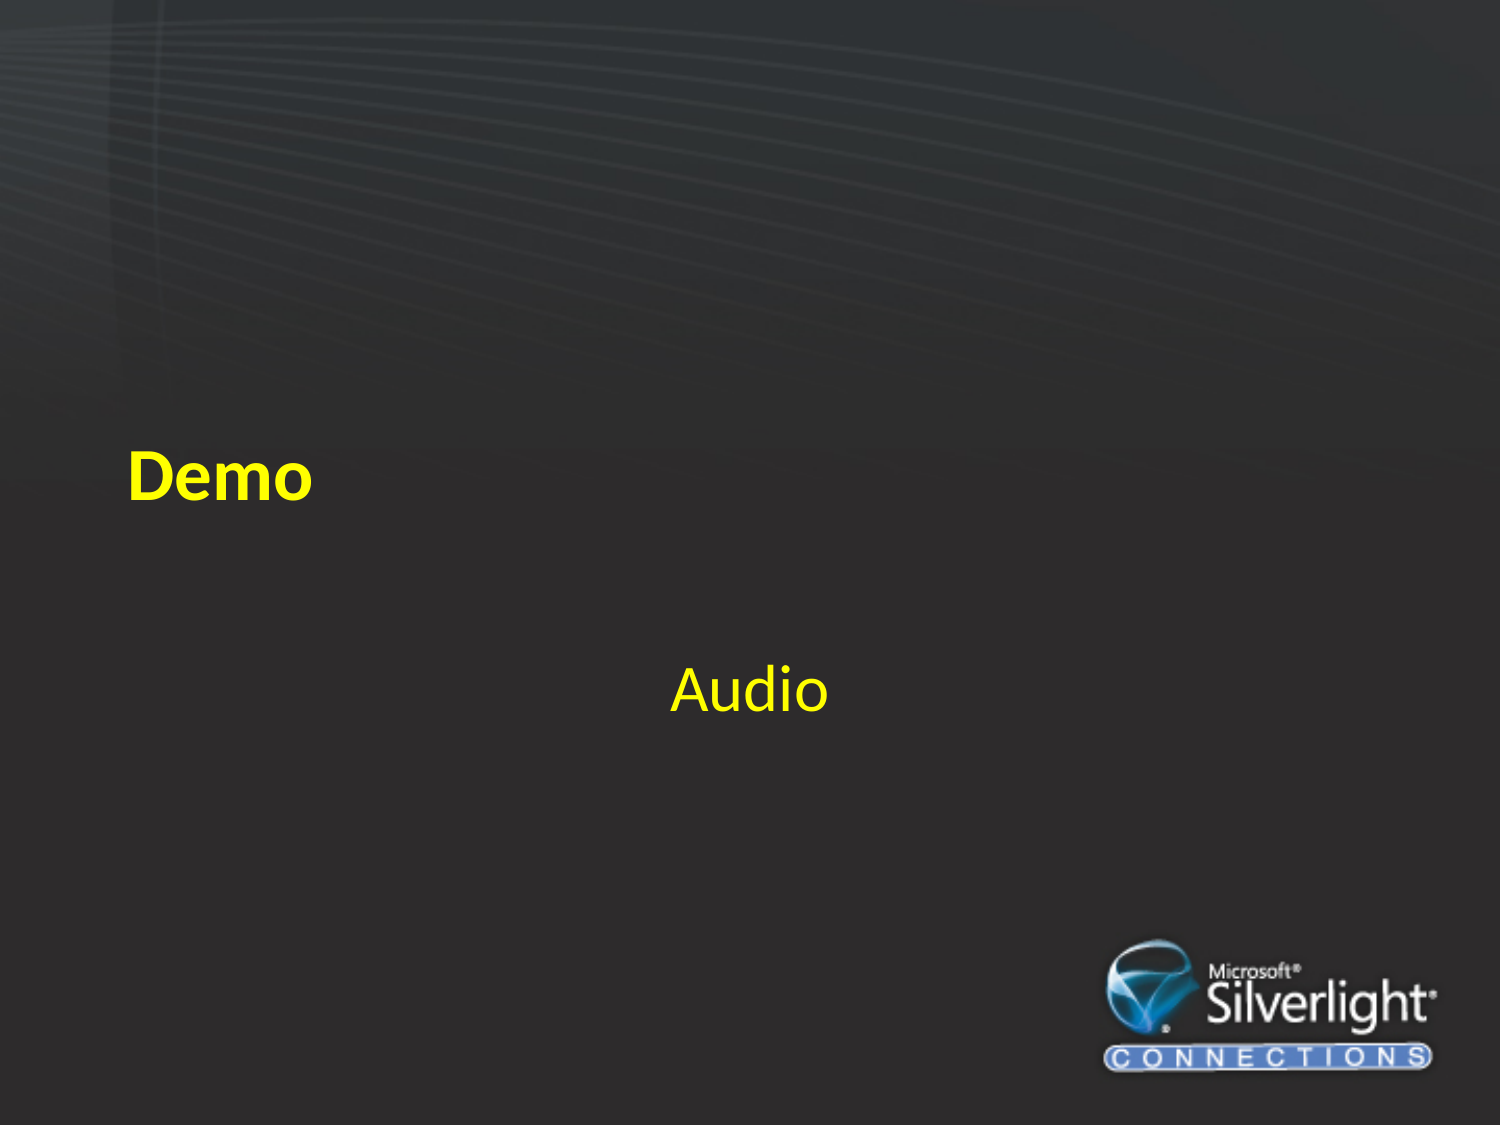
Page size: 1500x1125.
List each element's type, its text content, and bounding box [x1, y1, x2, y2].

title Demo [112, 349, 1388, 591]
picture [0, 0, 1500, 1125]
subtitle Audio [224, 637, 1276, 926]
